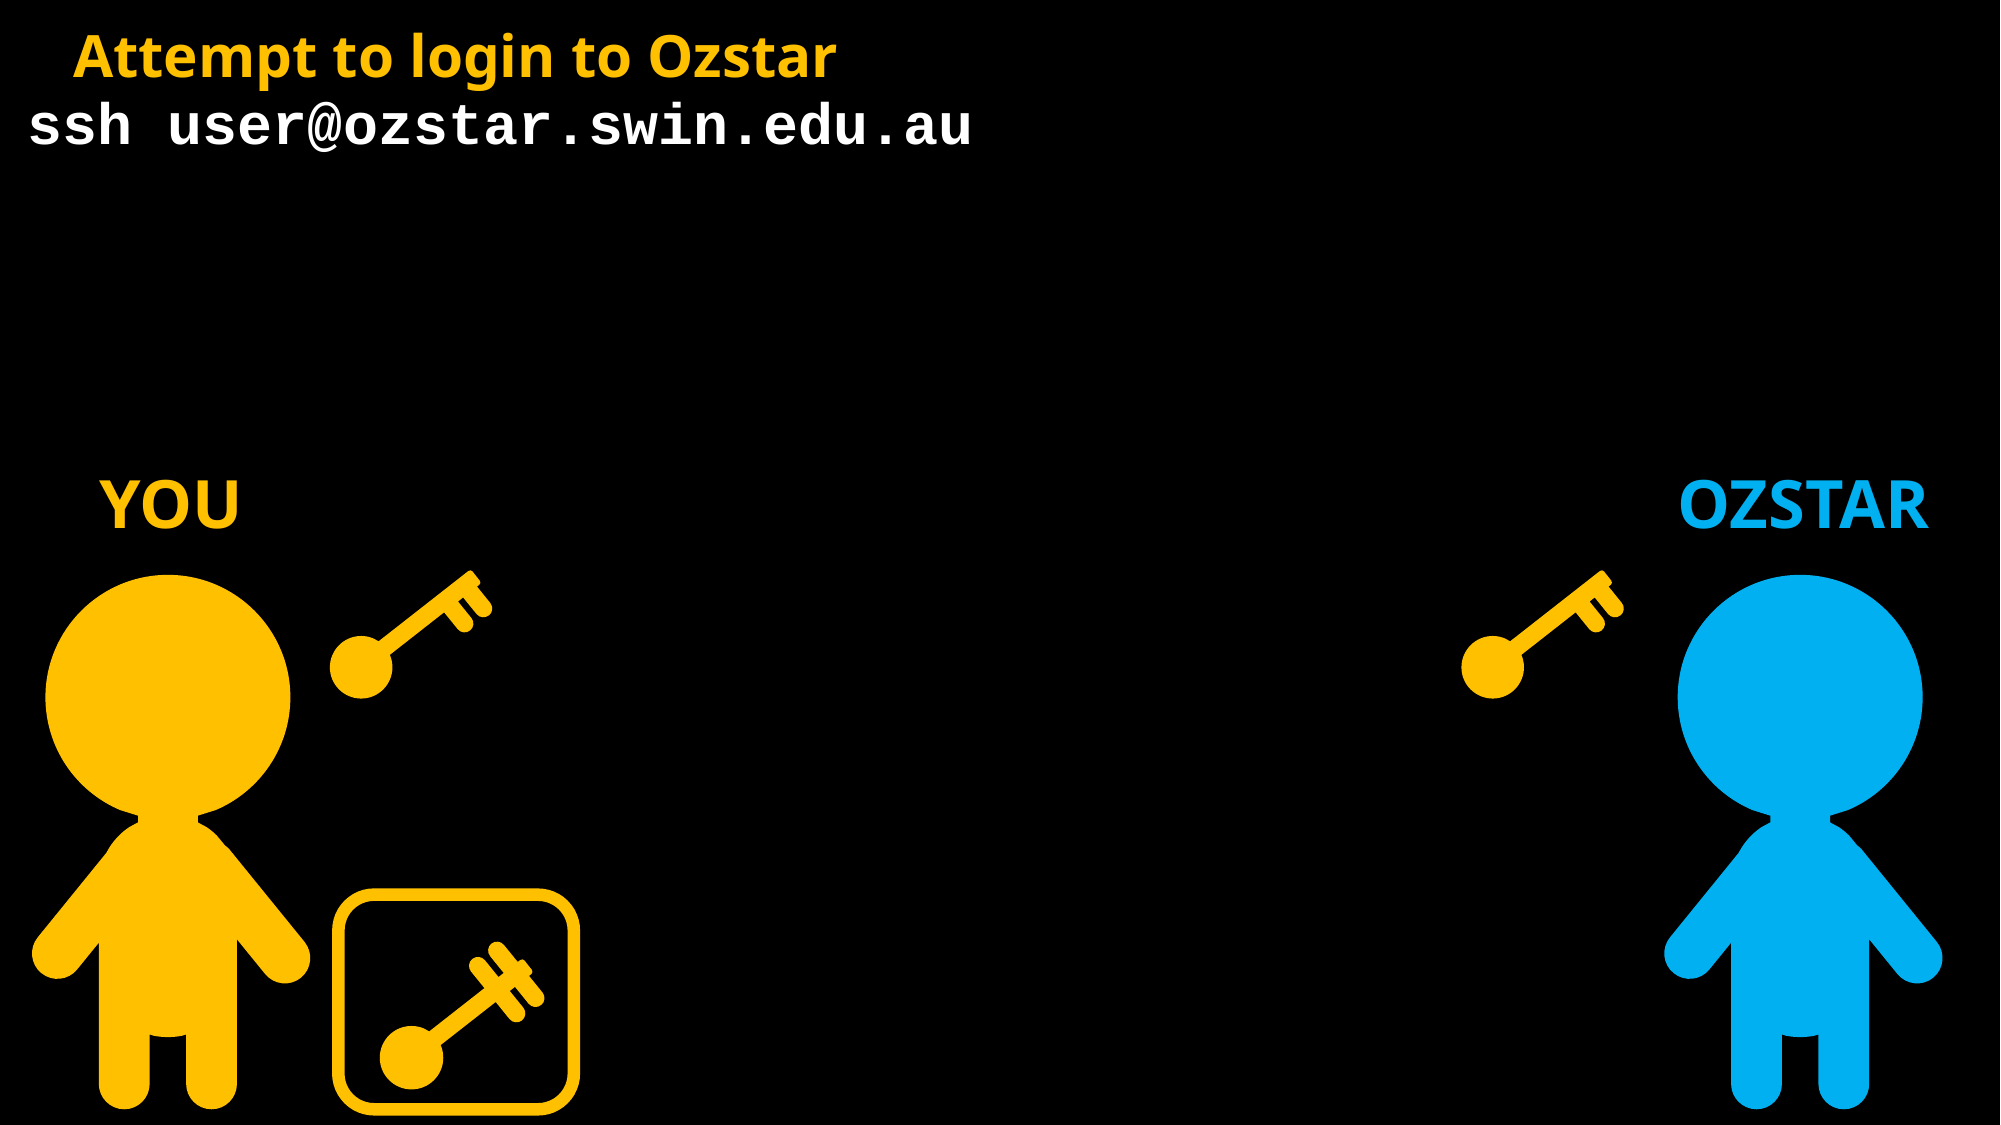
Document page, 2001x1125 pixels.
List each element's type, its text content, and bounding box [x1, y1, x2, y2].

text_box [1460, 569, 1625, 700]
text_box ssh user@ozstar.swin.edu.au [0, 78, 1012, 164]
text_box [31, 573, 312, 1111]
text_box YOU [71, 454, 271, 550]
text_box [1663, 573, 1944, 1111]
text_box OZSTAR [1632, 454, 1975, 550]
text_box Attempt to login to Ozstar [58, 11, 854, 97]
text_box [328, 569, 494, 700]
text_box [337, 893, 575, 1111]
